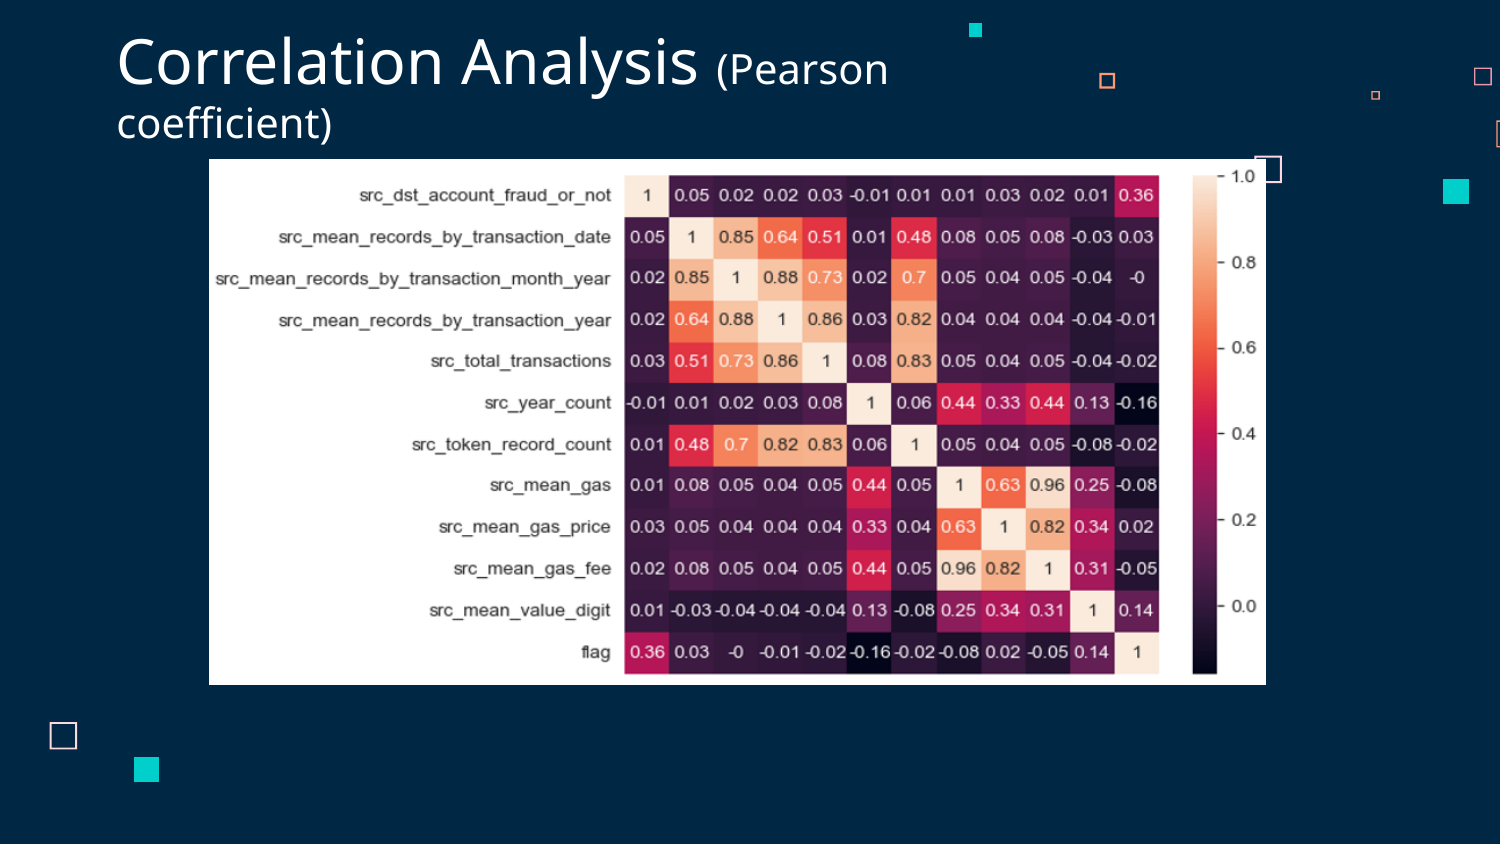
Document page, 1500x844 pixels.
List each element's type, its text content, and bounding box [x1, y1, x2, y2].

title Correlation Analysis (Pearson coefficient) [101, 67, 1092, 163]
picture [208, 159, 1266, 685]
